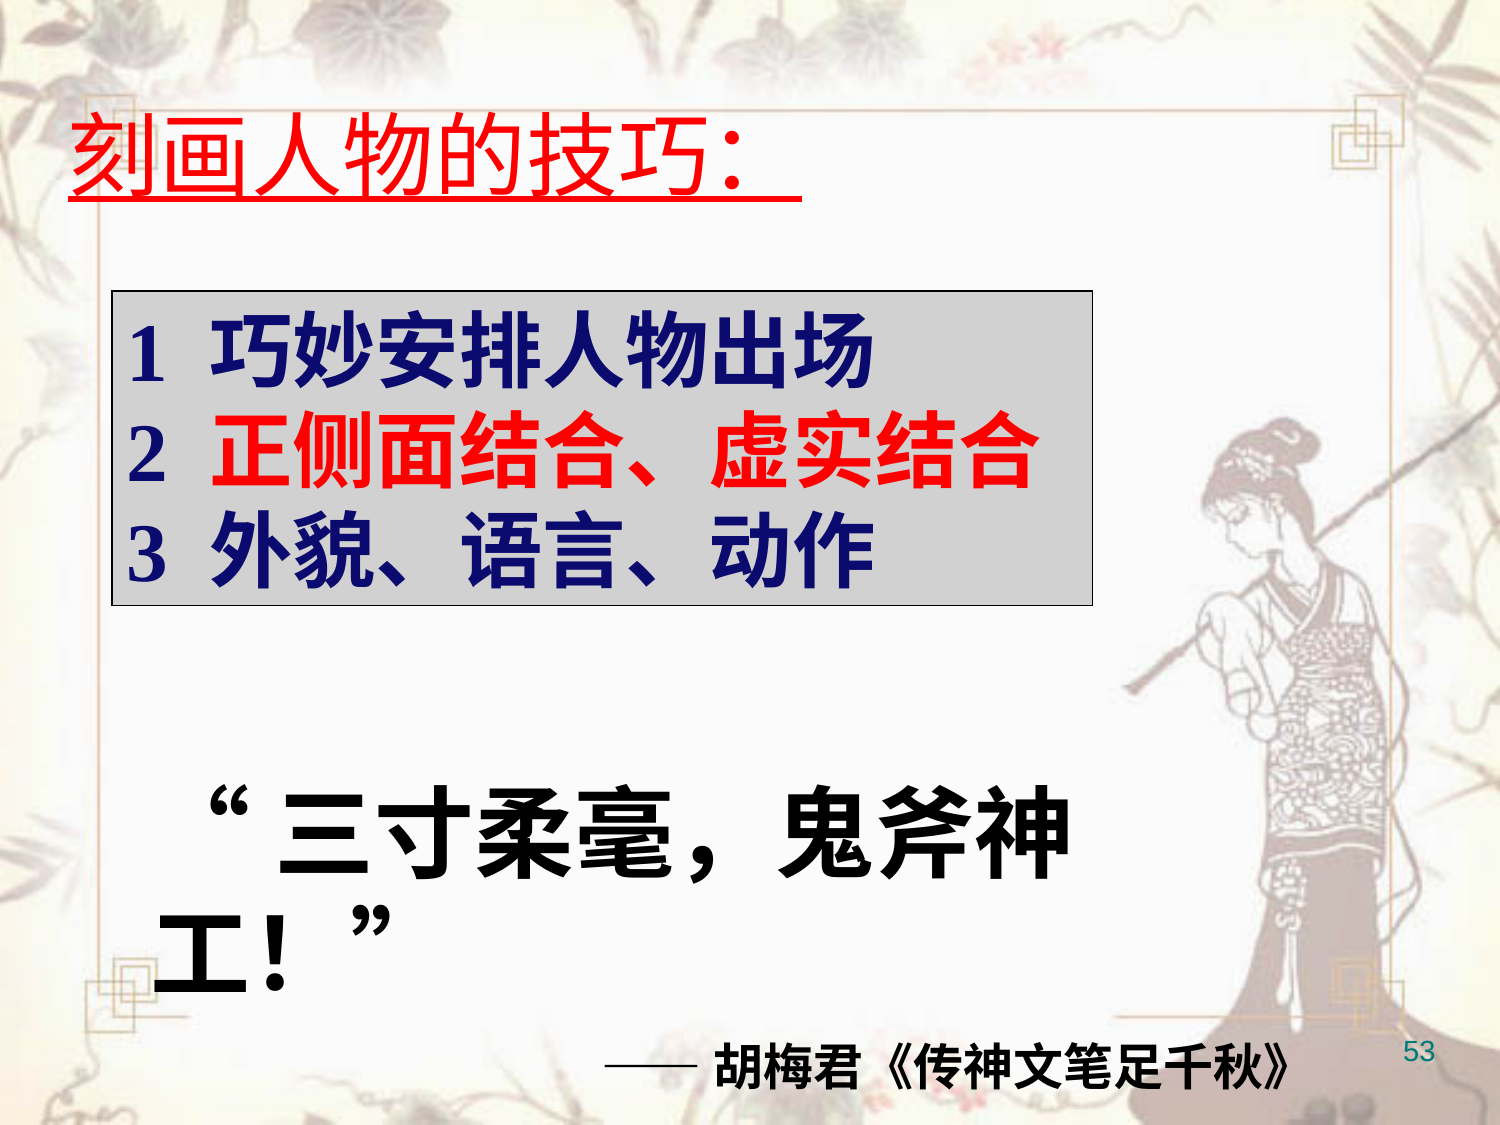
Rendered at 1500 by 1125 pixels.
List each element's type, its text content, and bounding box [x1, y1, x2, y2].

text_box 1 巧妙安排人物出场 2 正侧面结合、虚实结合 3 外貌、语言、动作 [112, 290, 1093, 606]
picture [0, 0, 1500, 1125]
text_box 刻画人物的技巧： [53, 90, 817, 215]
text_box “三寸柔毫，鬼斧神工！” ——胡梅君《传神文笔足千秋》 [135, 763, 1329, 1103]
slide_number 53 [1329, 1024, 1451, 1103]
